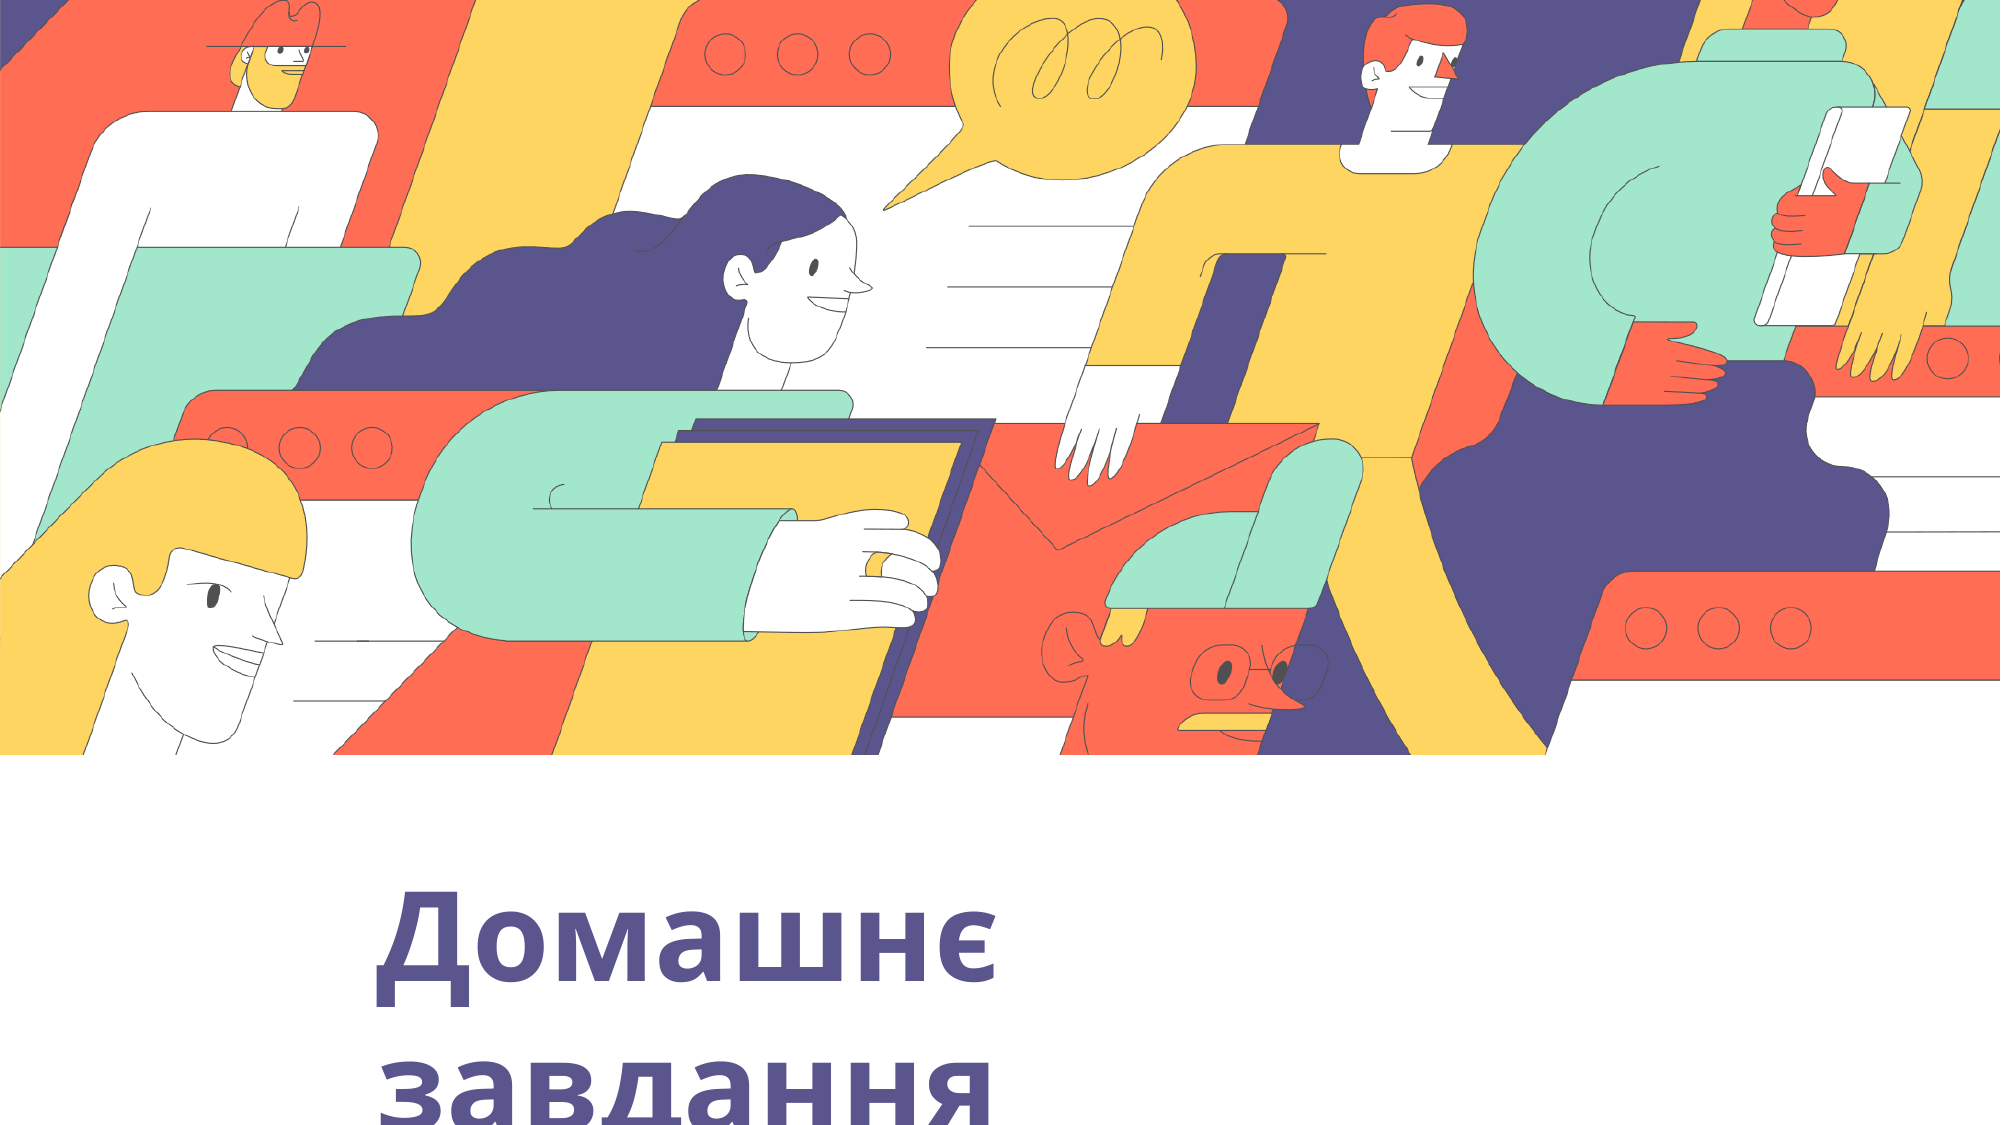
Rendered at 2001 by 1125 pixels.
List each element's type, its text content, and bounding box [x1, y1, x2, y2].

picture [0, 0, 2000, 756]
text_box Домашнє завдання [361, 849, 1639, 1125]
